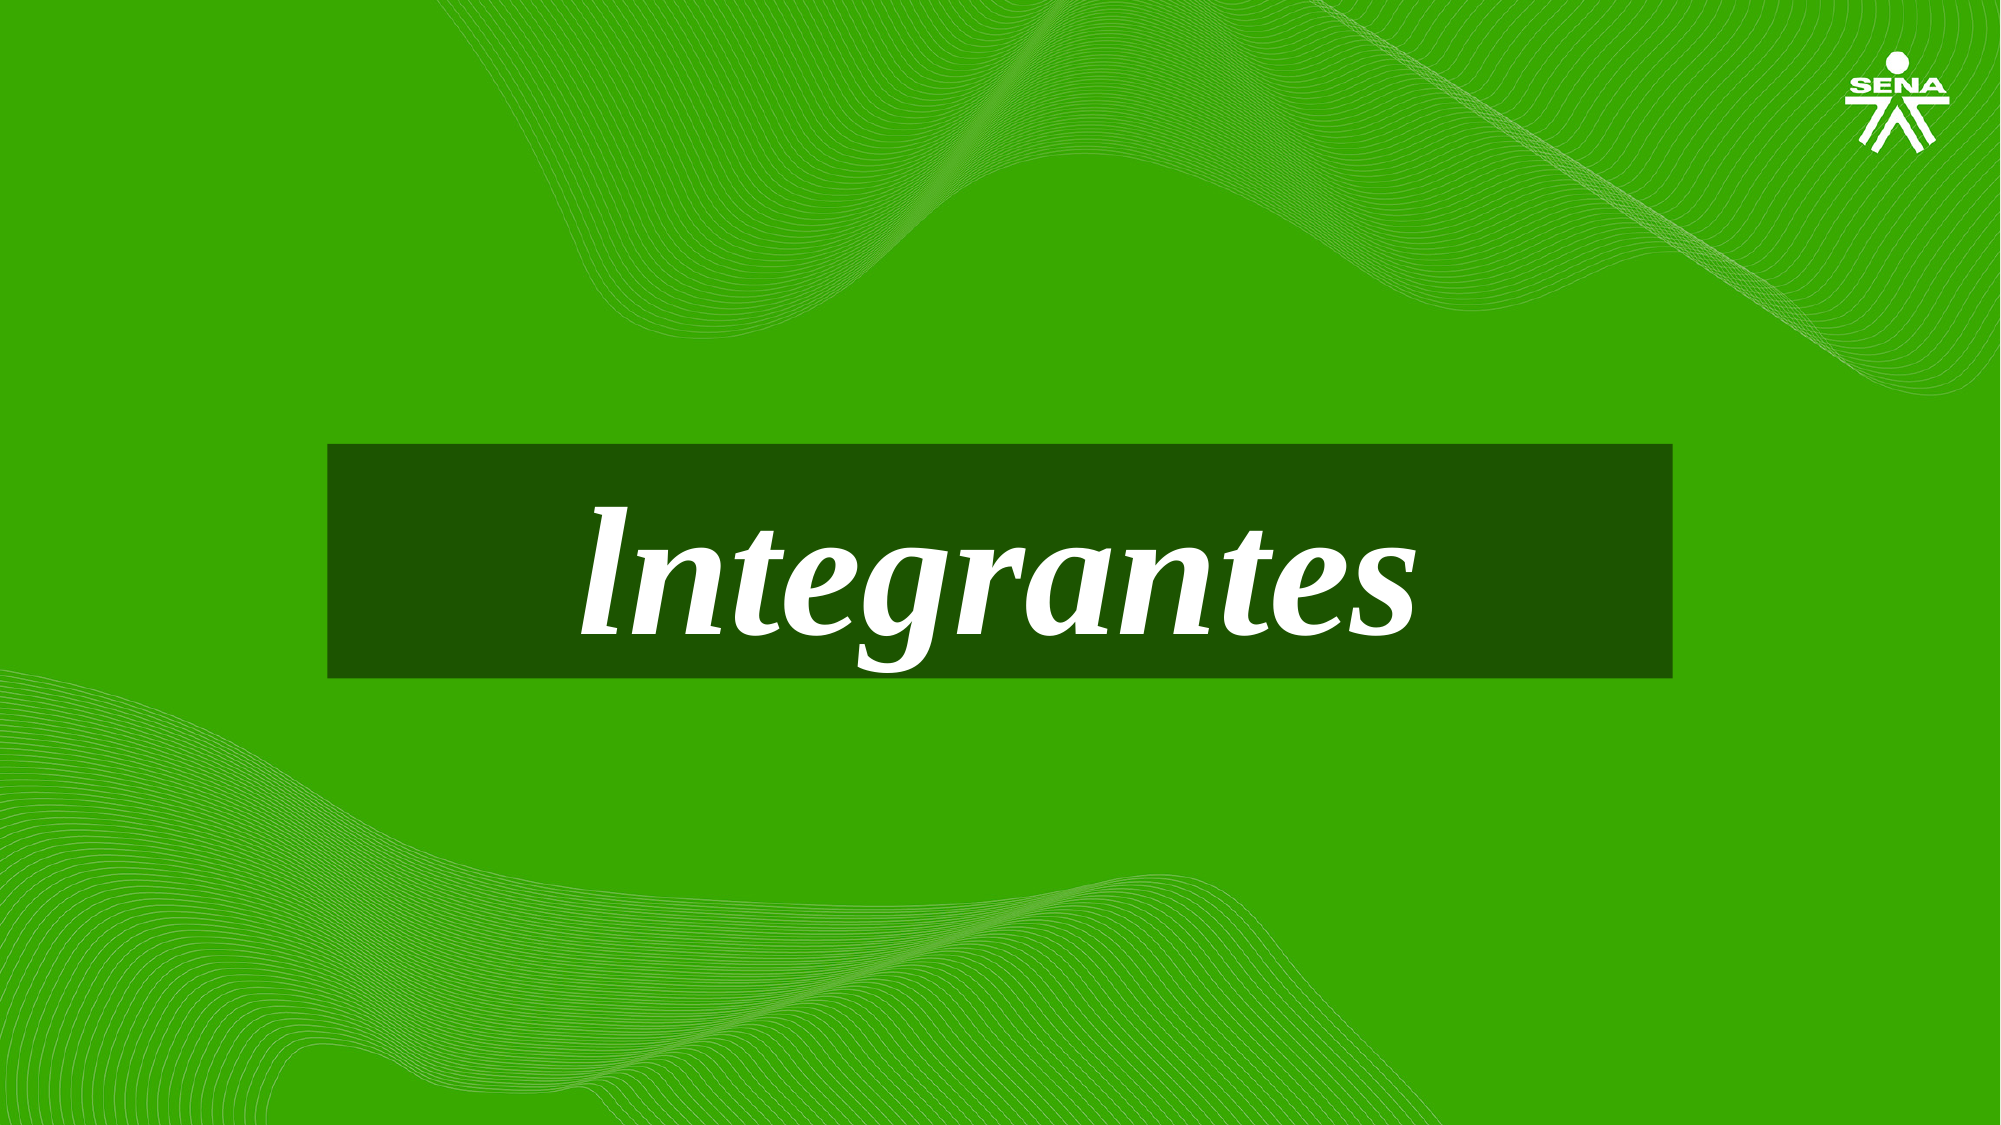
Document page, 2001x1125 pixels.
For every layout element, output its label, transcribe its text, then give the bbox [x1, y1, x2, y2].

picture [0, 0, 2001, 1125]
text_box lntegrantes [327, 443, 1673, 679]
